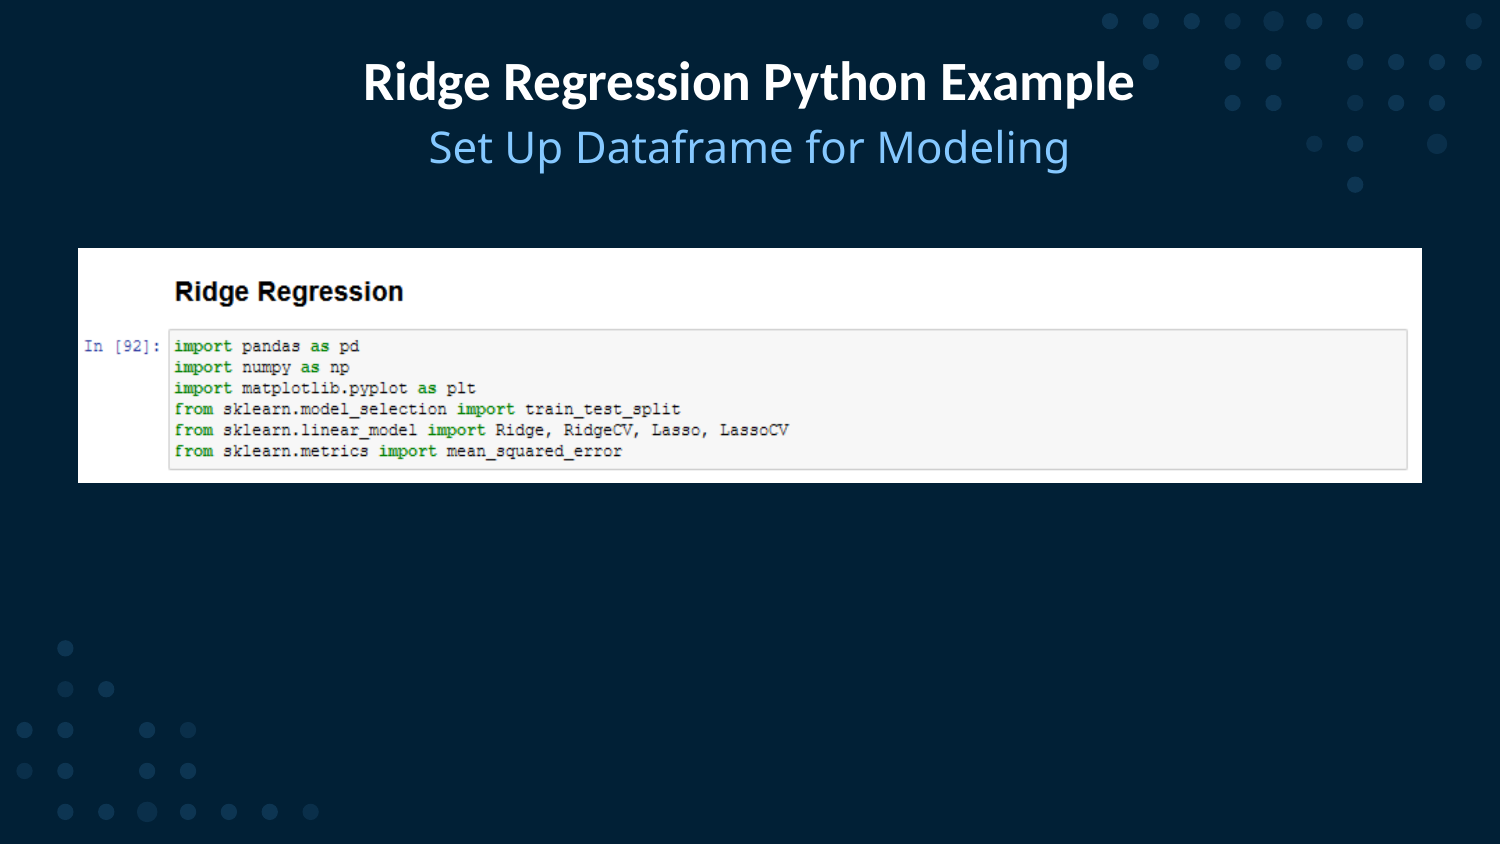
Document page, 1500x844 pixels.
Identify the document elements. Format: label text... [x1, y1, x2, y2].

picture [78, 248, 1422, 483]
list Set Up Dataframe for Modeling [103, 120, 1397, 196]
title Ridge Regression Python Example [103, 44, 1397, 120]
